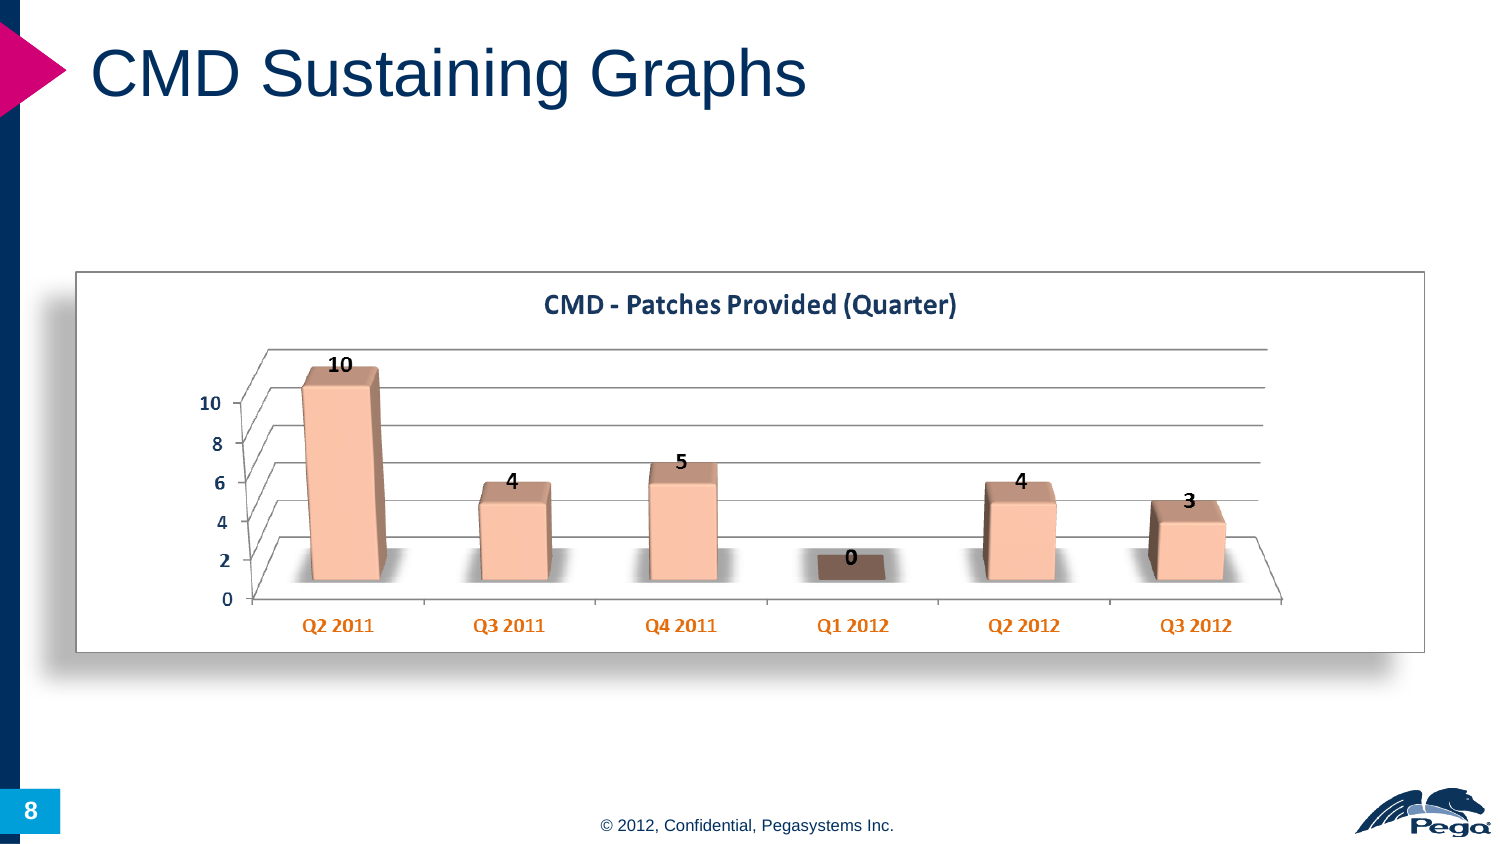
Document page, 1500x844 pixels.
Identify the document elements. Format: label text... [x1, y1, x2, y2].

picture [1355, 788, 1491, 837]
title CMD Sustaining Graphs [75, 13, 1425, 126]
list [74, 271, 1426, 653]
